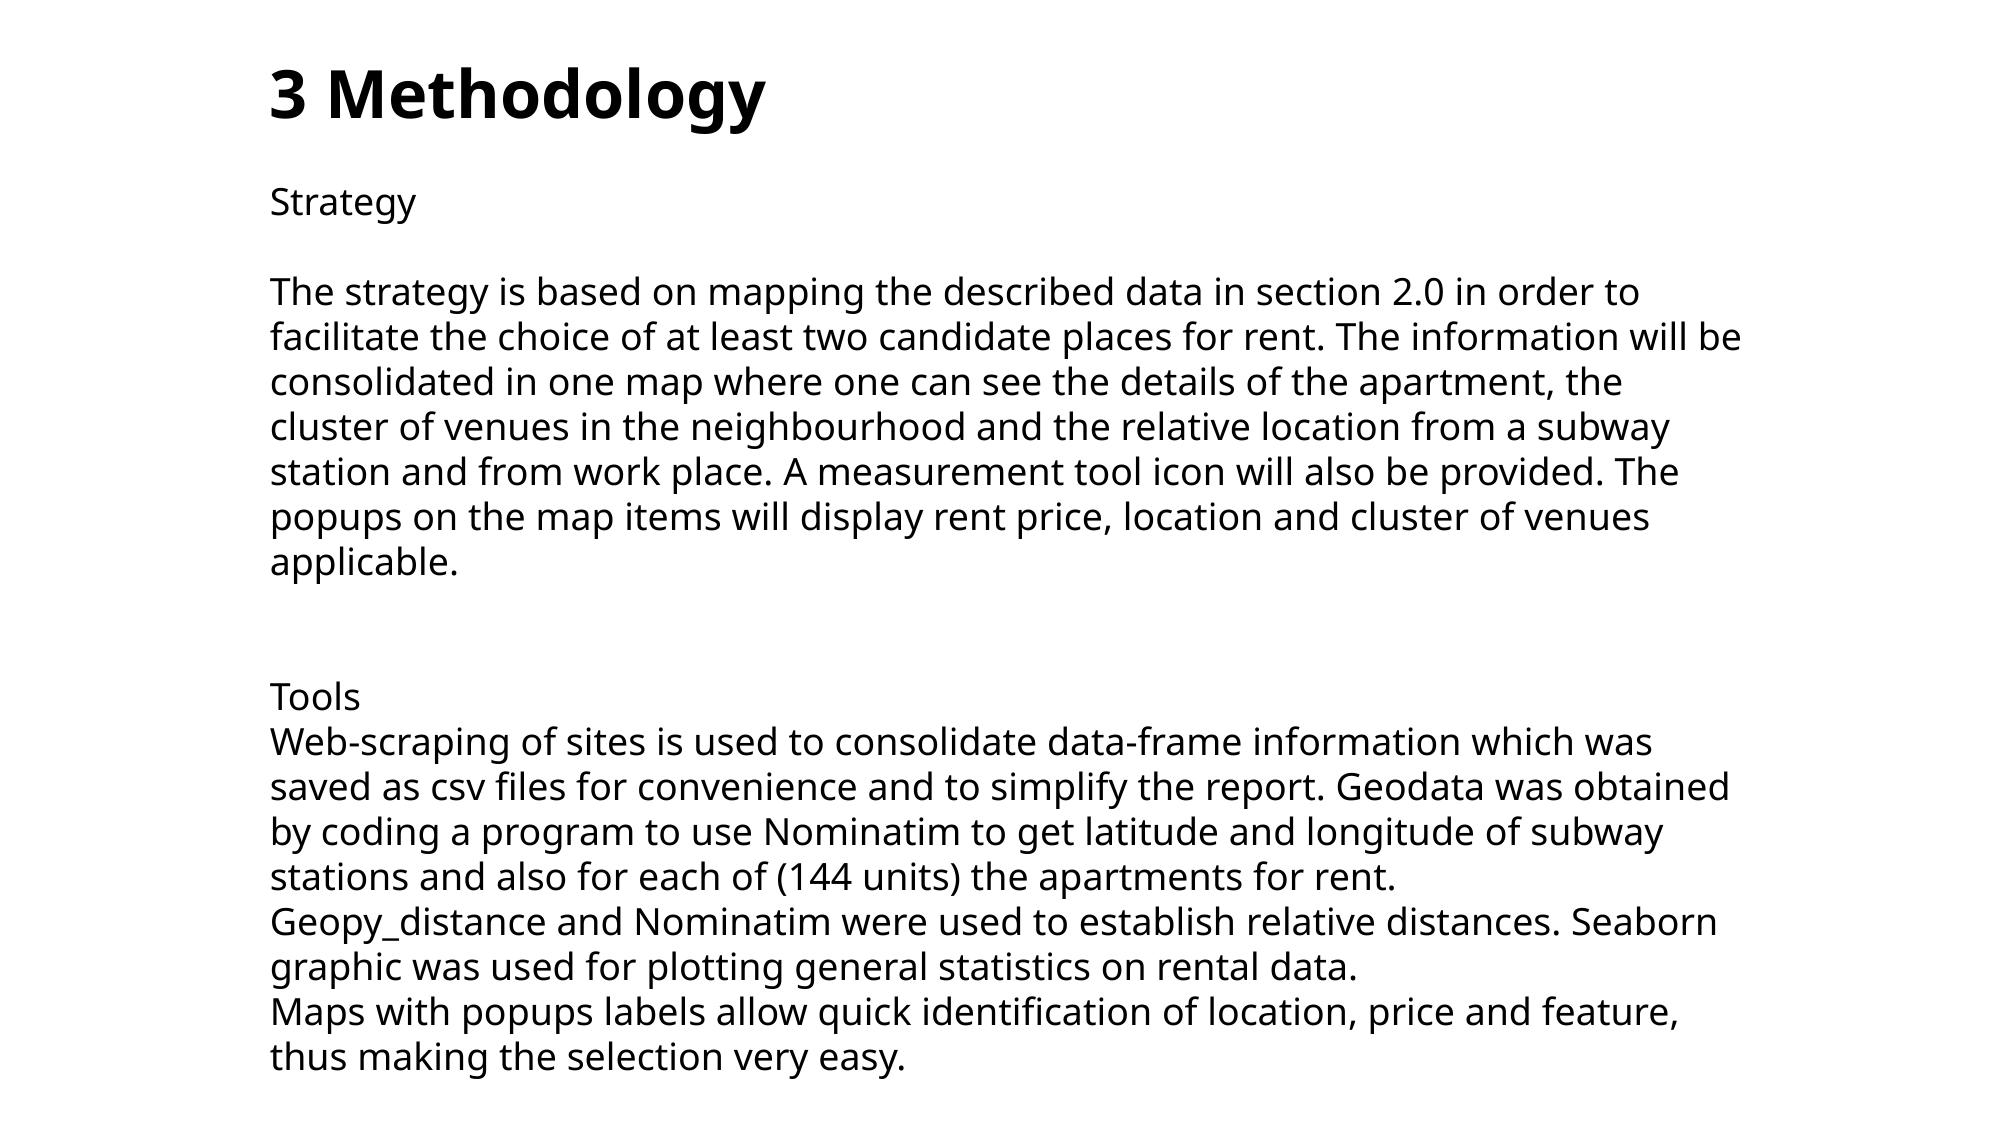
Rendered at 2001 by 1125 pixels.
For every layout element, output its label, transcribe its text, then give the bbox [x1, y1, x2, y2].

text_box Strategy The strategy is based on mapping the described data in section 2.0 in order to facilitate the choice of at least two candidate places for rent. The information will be consolidated in one map where one can see the details of the apartment, the cluster of venues in the neighbourhood and the relative location from a subway station and from work place. A measurement tool icon will also be provided. The popups on the map items will display rent price, location and cluster of venues applicable. Tools Web-scraping of sites is used to consolidate data-frame information which was saved as csv files for convenience and to simplify the report. Geodata was obtained by coding a program to use Nominatim to get latitude and longitude of subway stations and also for each of (144 units) the apartments for rent. Geopy_distance and Nominatim were used to establish relative distances. Seaborn graphic was used for plotting general statistics on rental data. Maps with popups labels allow quick identification of location, price and feature, thus making the selection very easy. [255, 170, 1765, 1086]
text_box 3 Methodology [255, 44, 1744, 140]
